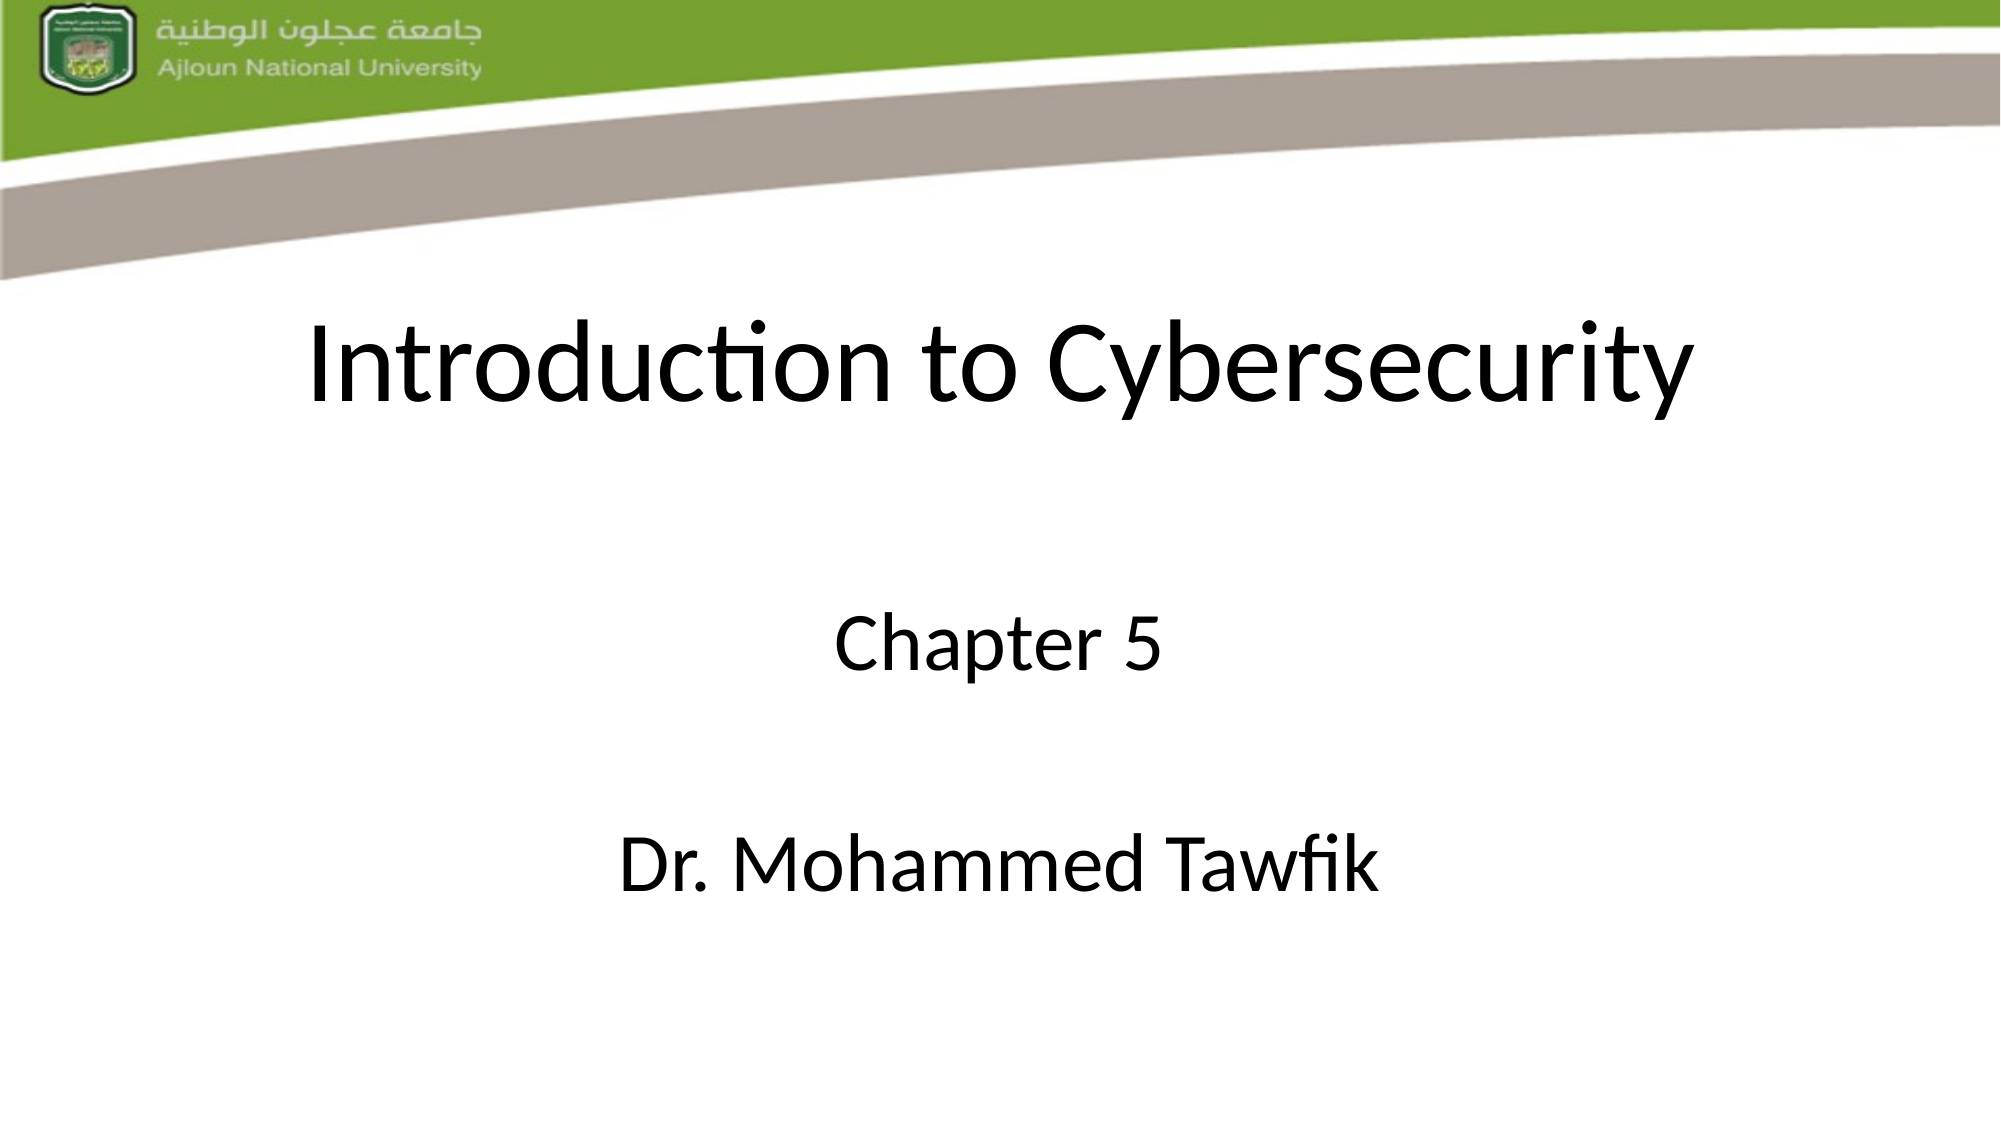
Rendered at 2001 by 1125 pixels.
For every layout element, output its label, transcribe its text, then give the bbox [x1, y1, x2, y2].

picture [0, 0, 2001, 1125]
title Introduction to Cybersecurity [249, 184, 1750, 576]
subtitle Chapter 5 Dr. Mohammed Tawfik [249, 590, 1750, 863]
